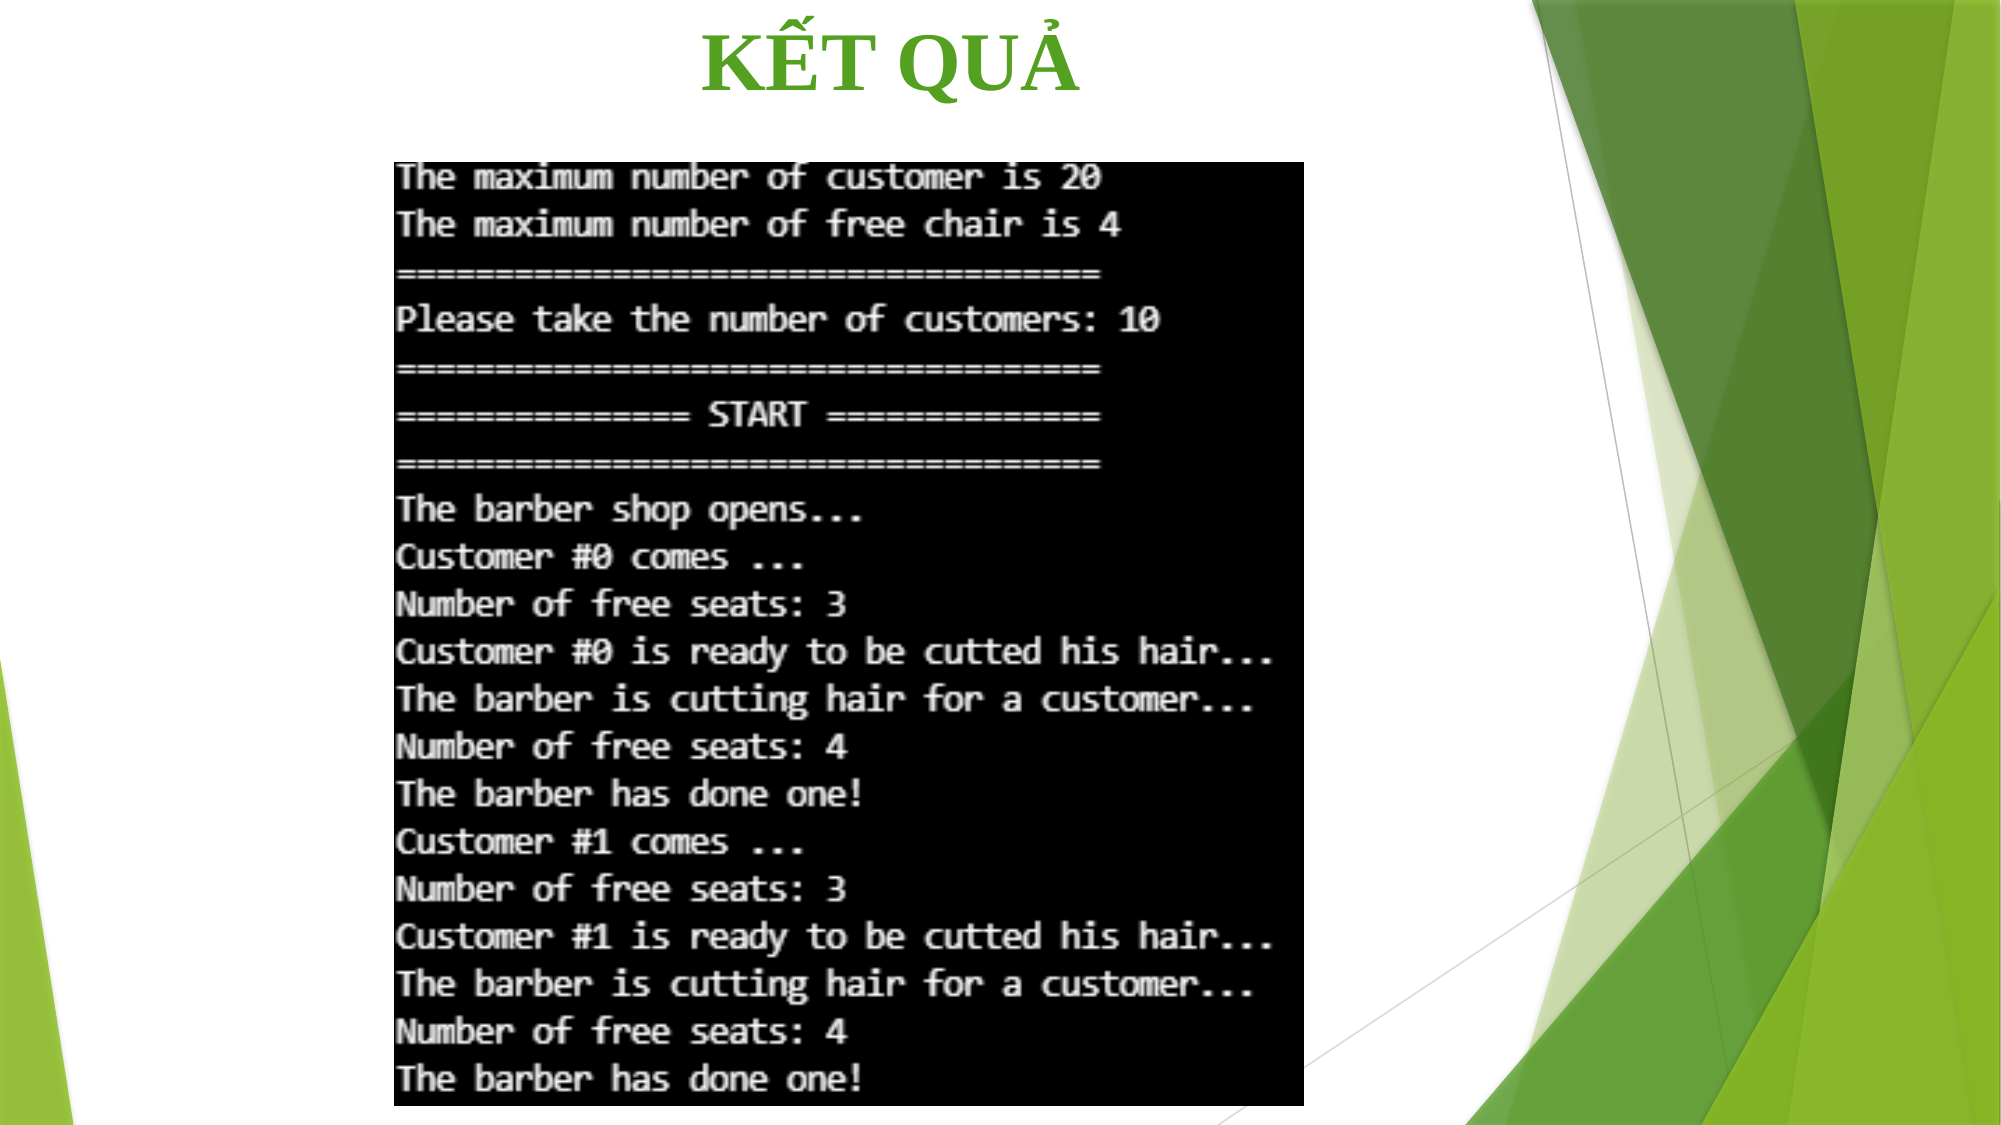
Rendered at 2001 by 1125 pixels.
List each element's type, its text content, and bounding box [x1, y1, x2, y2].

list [393, 162, 1305, 1107]
title KẾT QUẢ [111, 0, 1522, 163]
